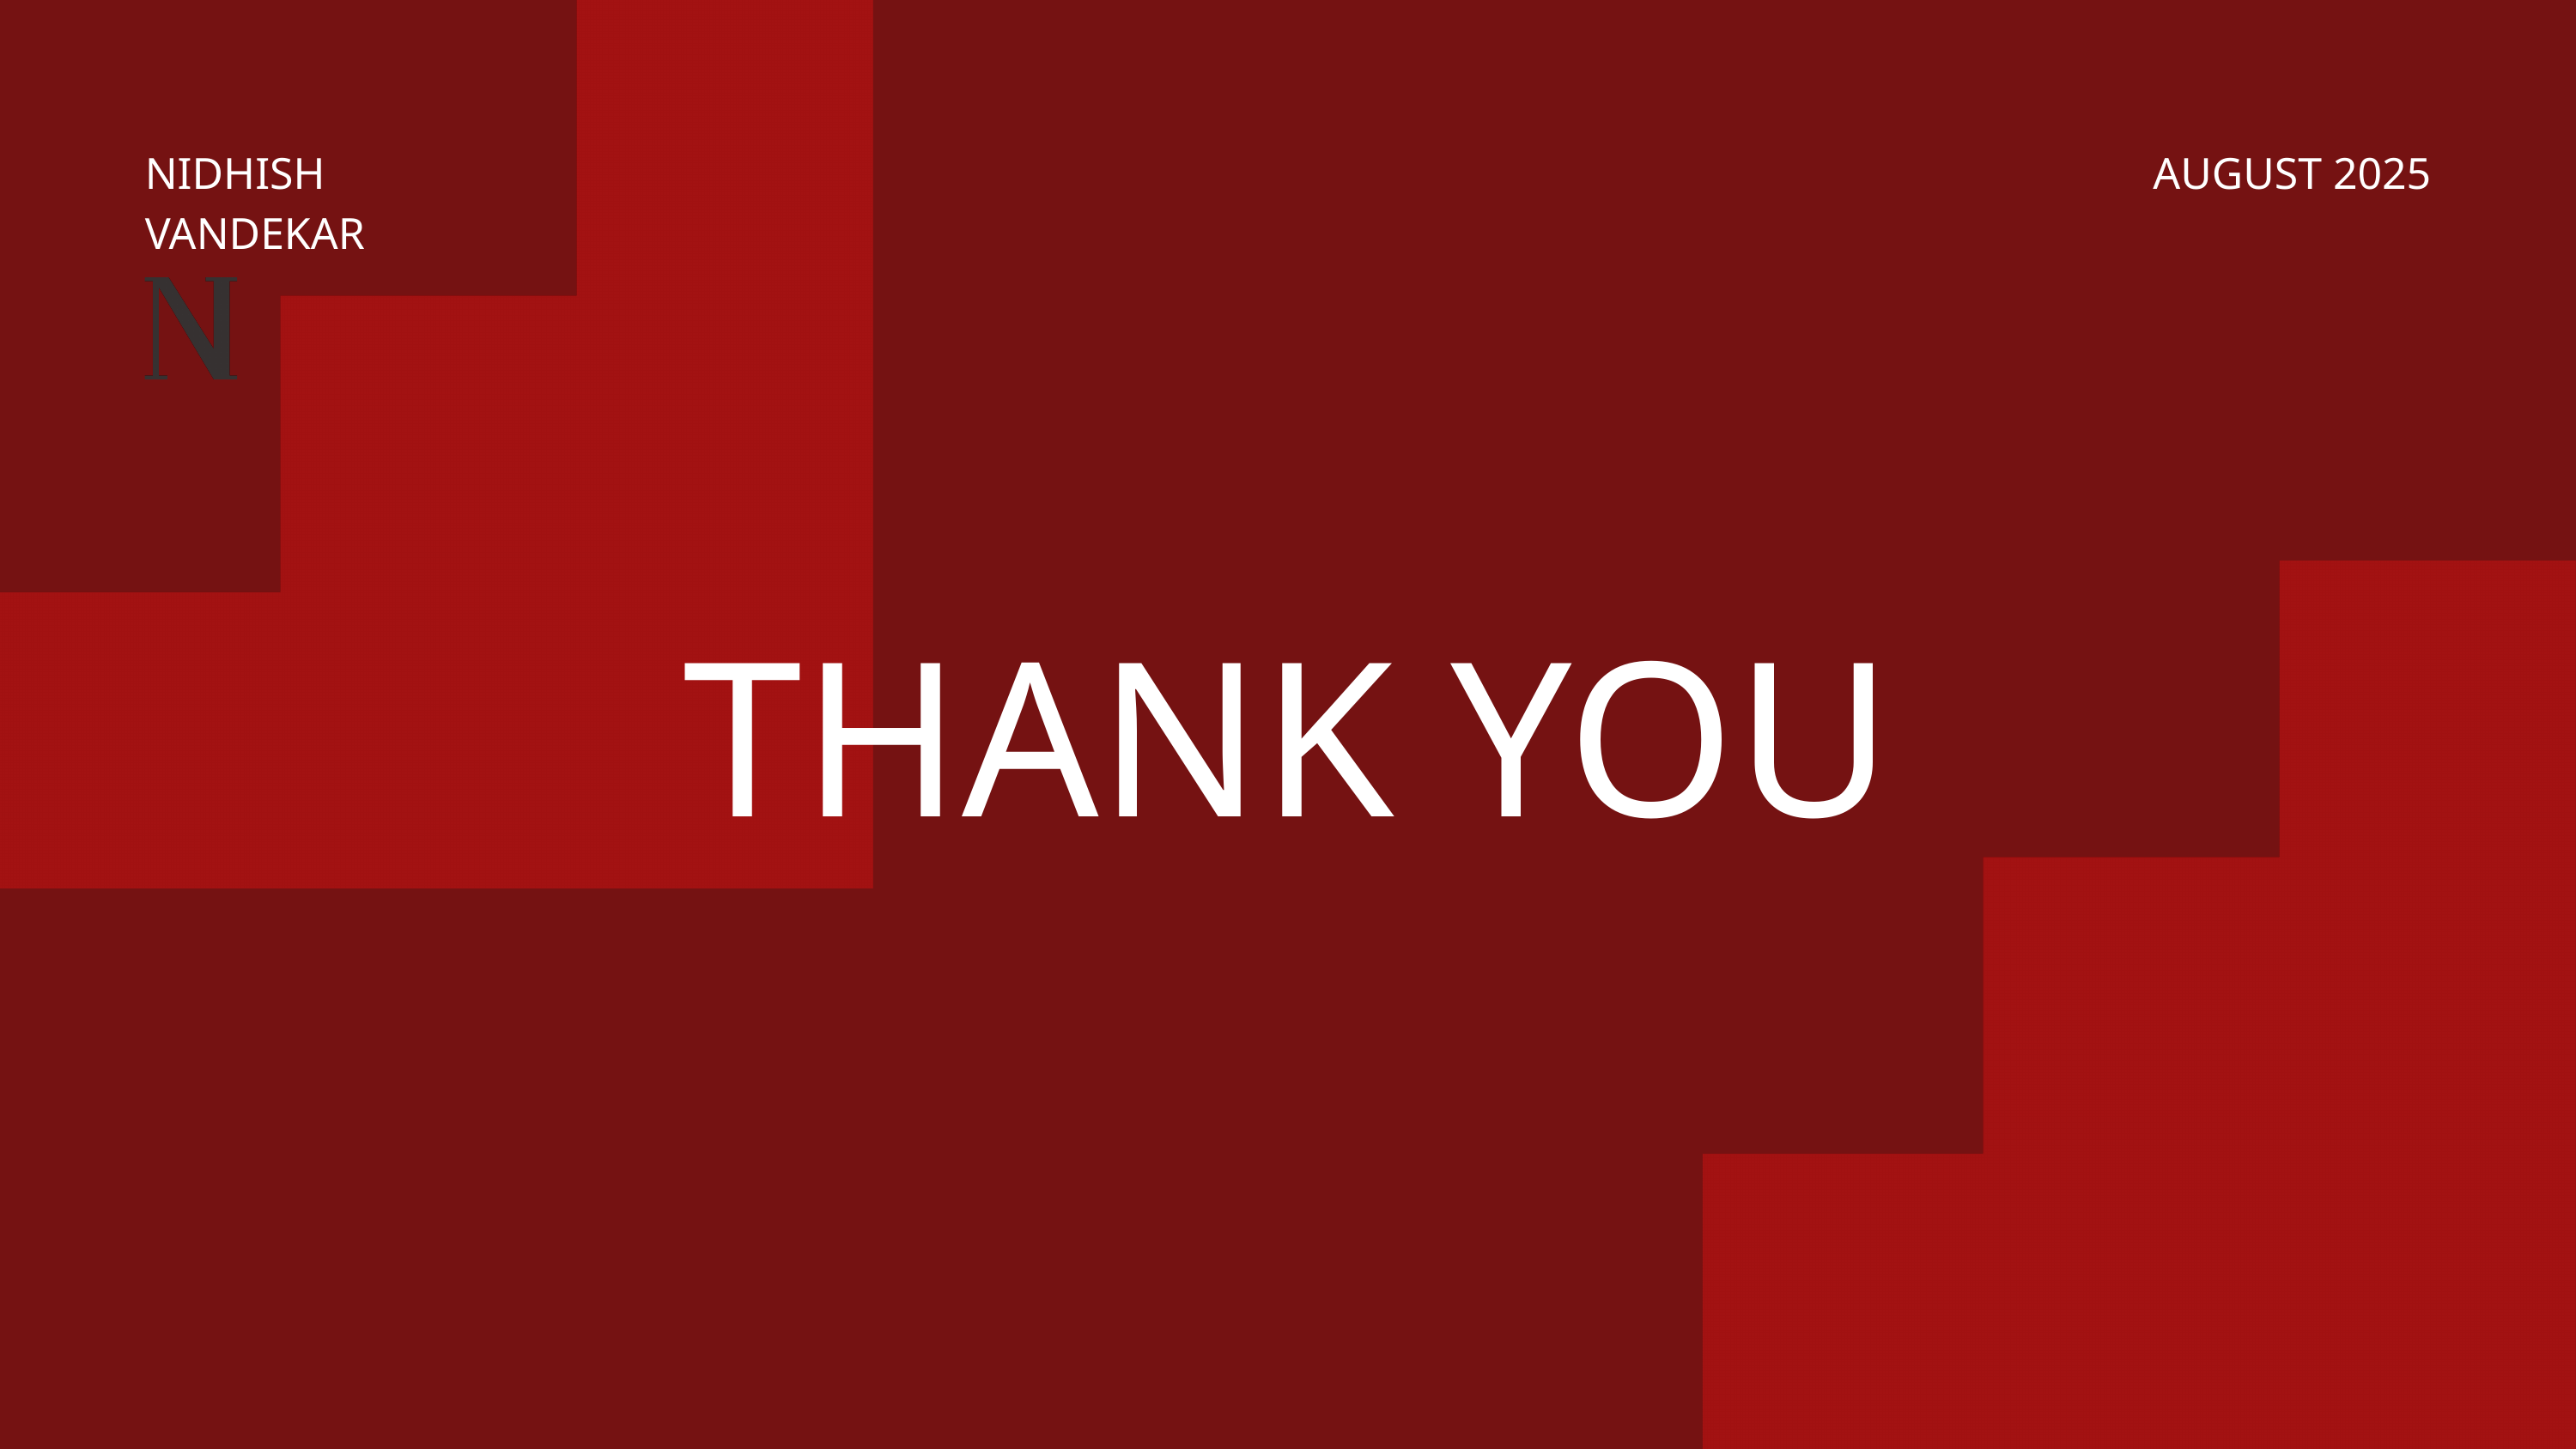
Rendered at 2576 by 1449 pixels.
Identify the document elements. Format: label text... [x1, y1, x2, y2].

text_box AUGUST 2025 [2113, 137, 2432, 198]
text_box [1702, 561, 2576, 1449]
text_box [0, 0, 873, 888]
text_box THANK YOU [476, 645, 2100, 860]
text_box NIDHISH VANDEKAR [144, 137, 444, 258]
text_box [144, 277, 238, 379]
